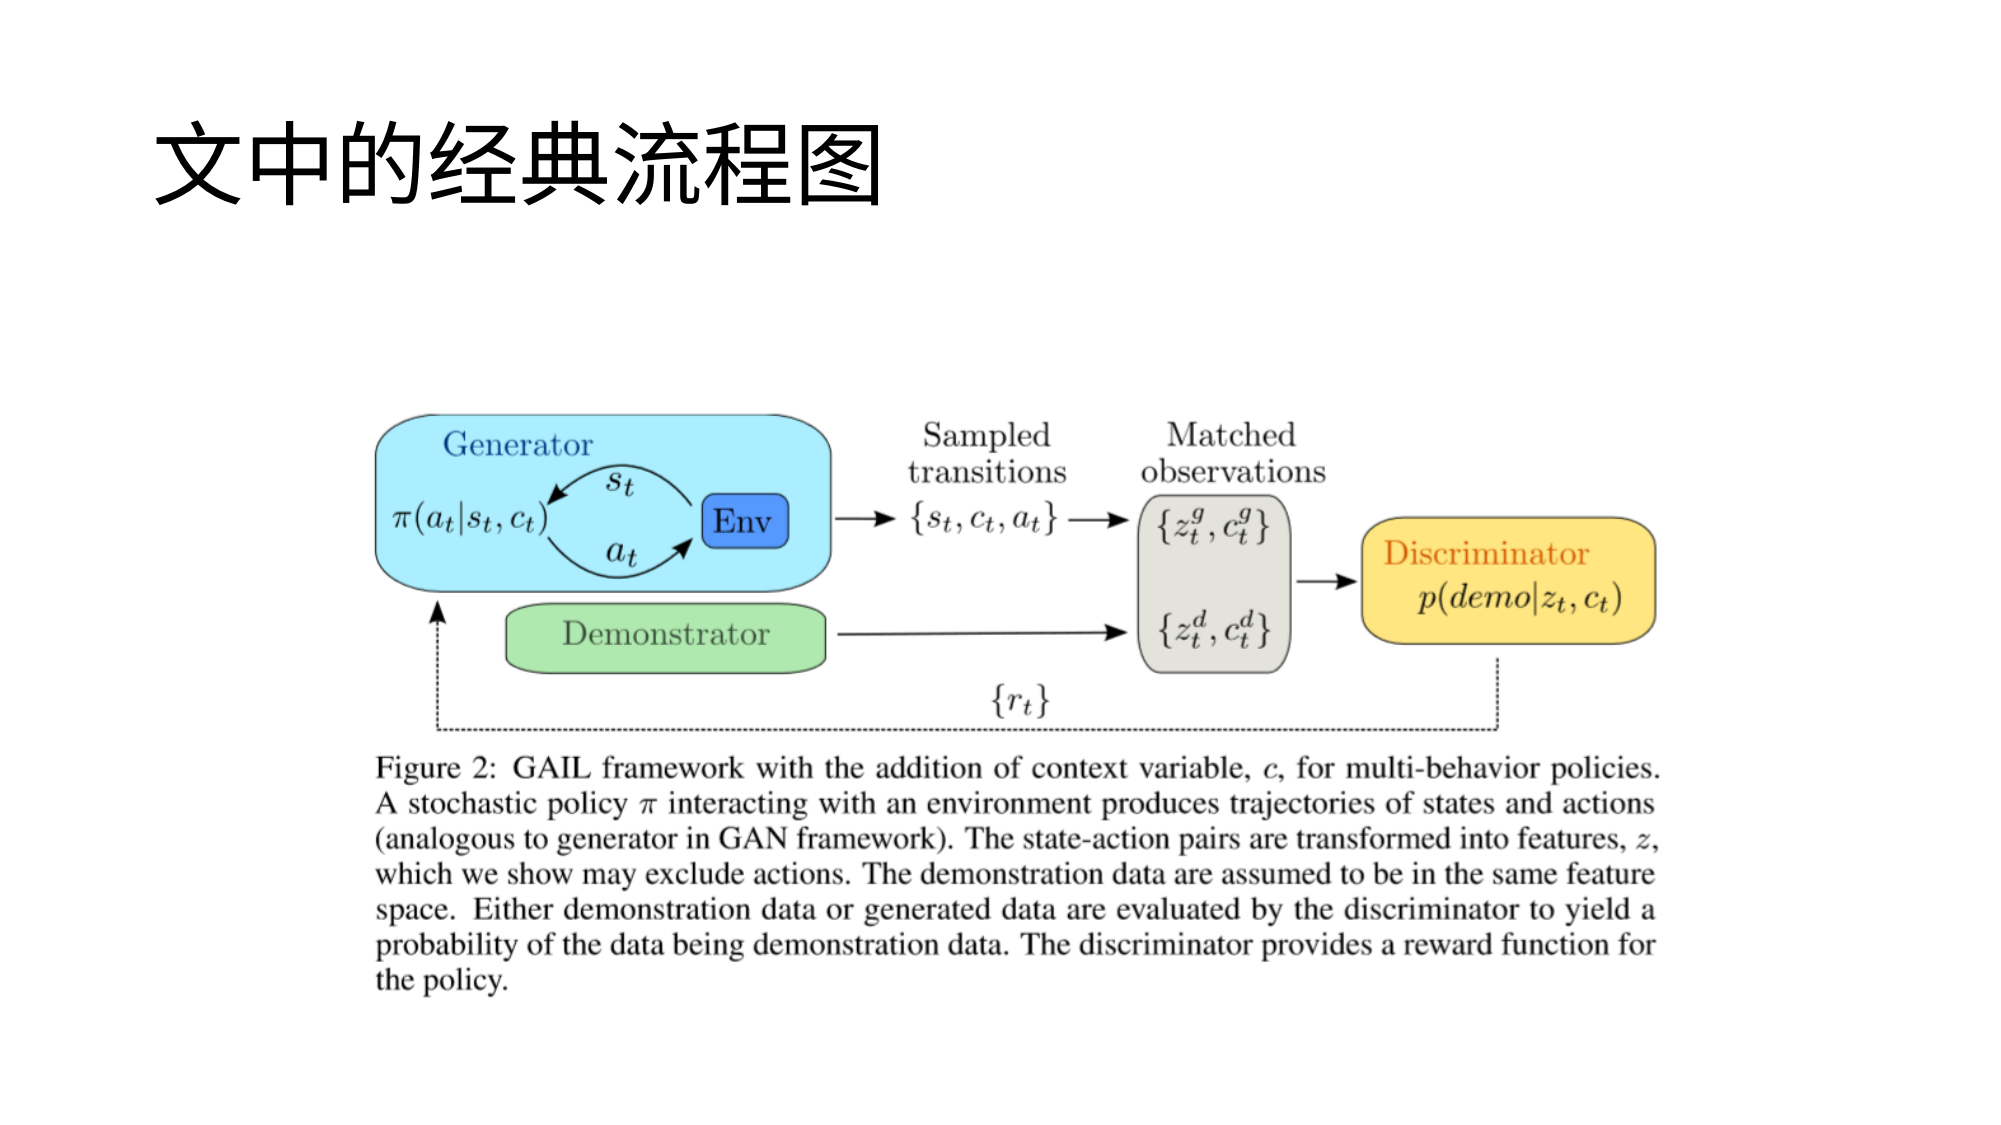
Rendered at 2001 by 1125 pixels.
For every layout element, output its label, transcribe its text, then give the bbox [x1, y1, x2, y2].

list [295, 299, 1705, 1014]
title 文中的经典流程图 [137, 59, 1863, 278]
